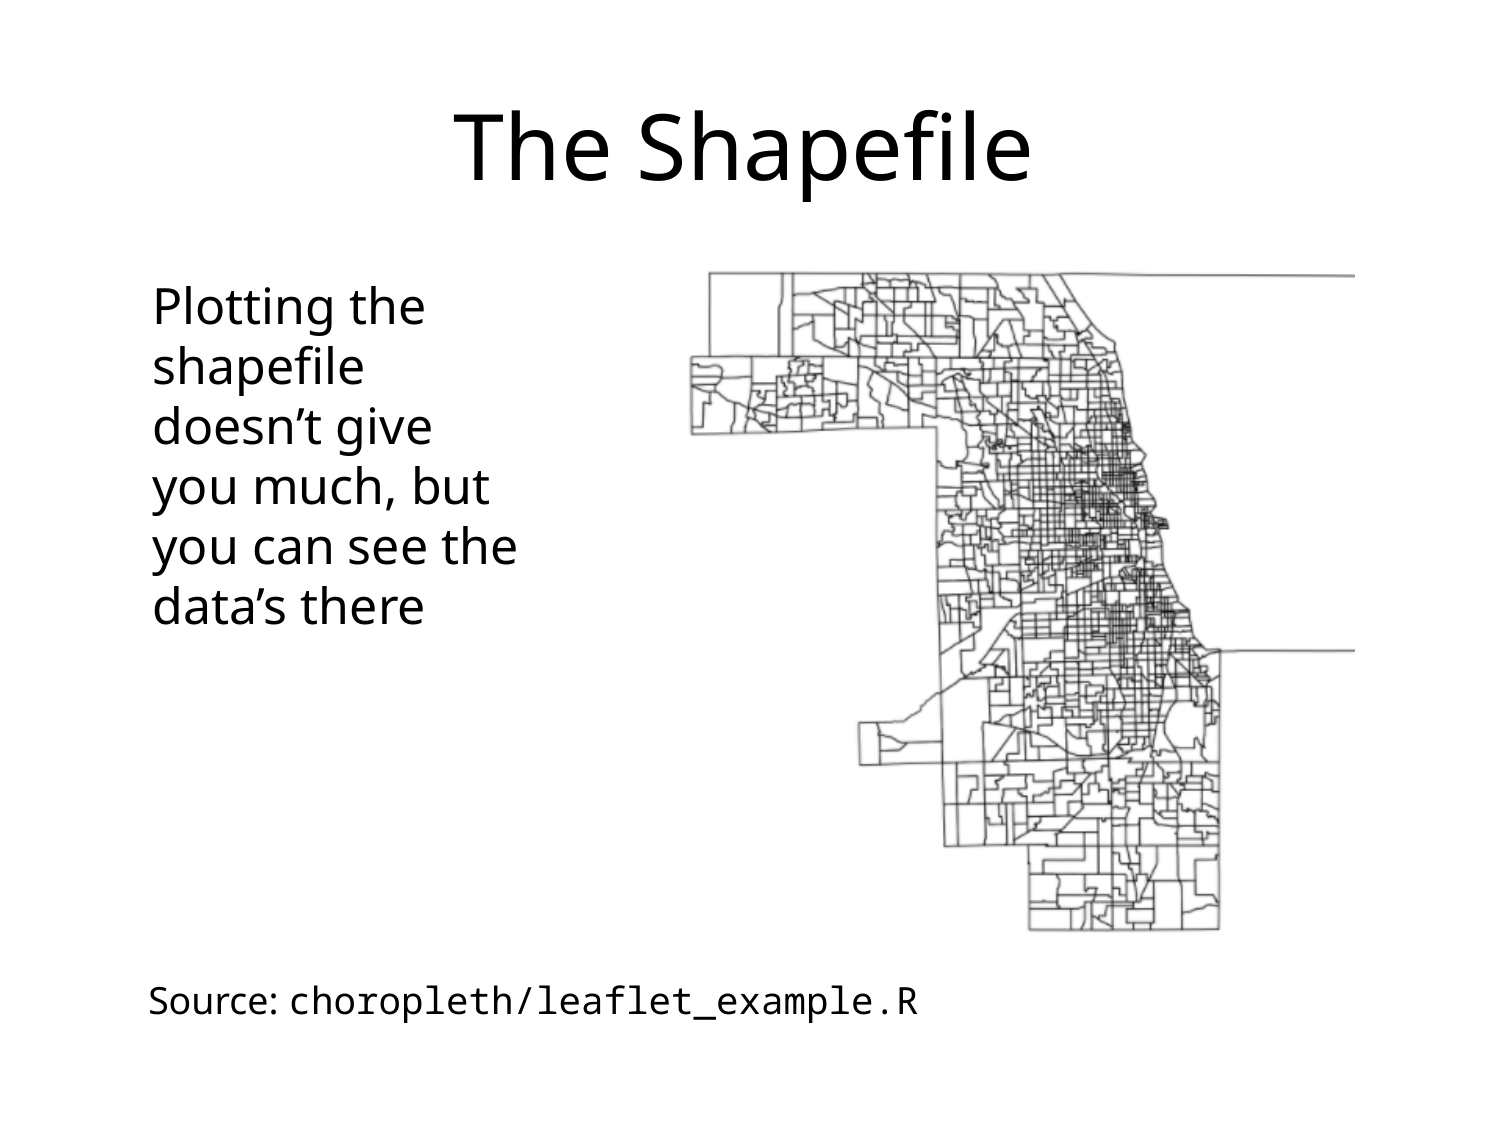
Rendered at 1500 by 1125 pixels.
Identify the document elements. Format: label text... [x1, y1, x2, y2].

text_box Source: choropleth/leaflet_example.R [133, 969, 668, 1030]
list Plotting the shapefile doesn’t give you much, but you can see the data’s there [137, 267, 538, 969]
picture [662, 212, 1355, 1021]
title The Shapefile [137, 50, 1375, 238]
